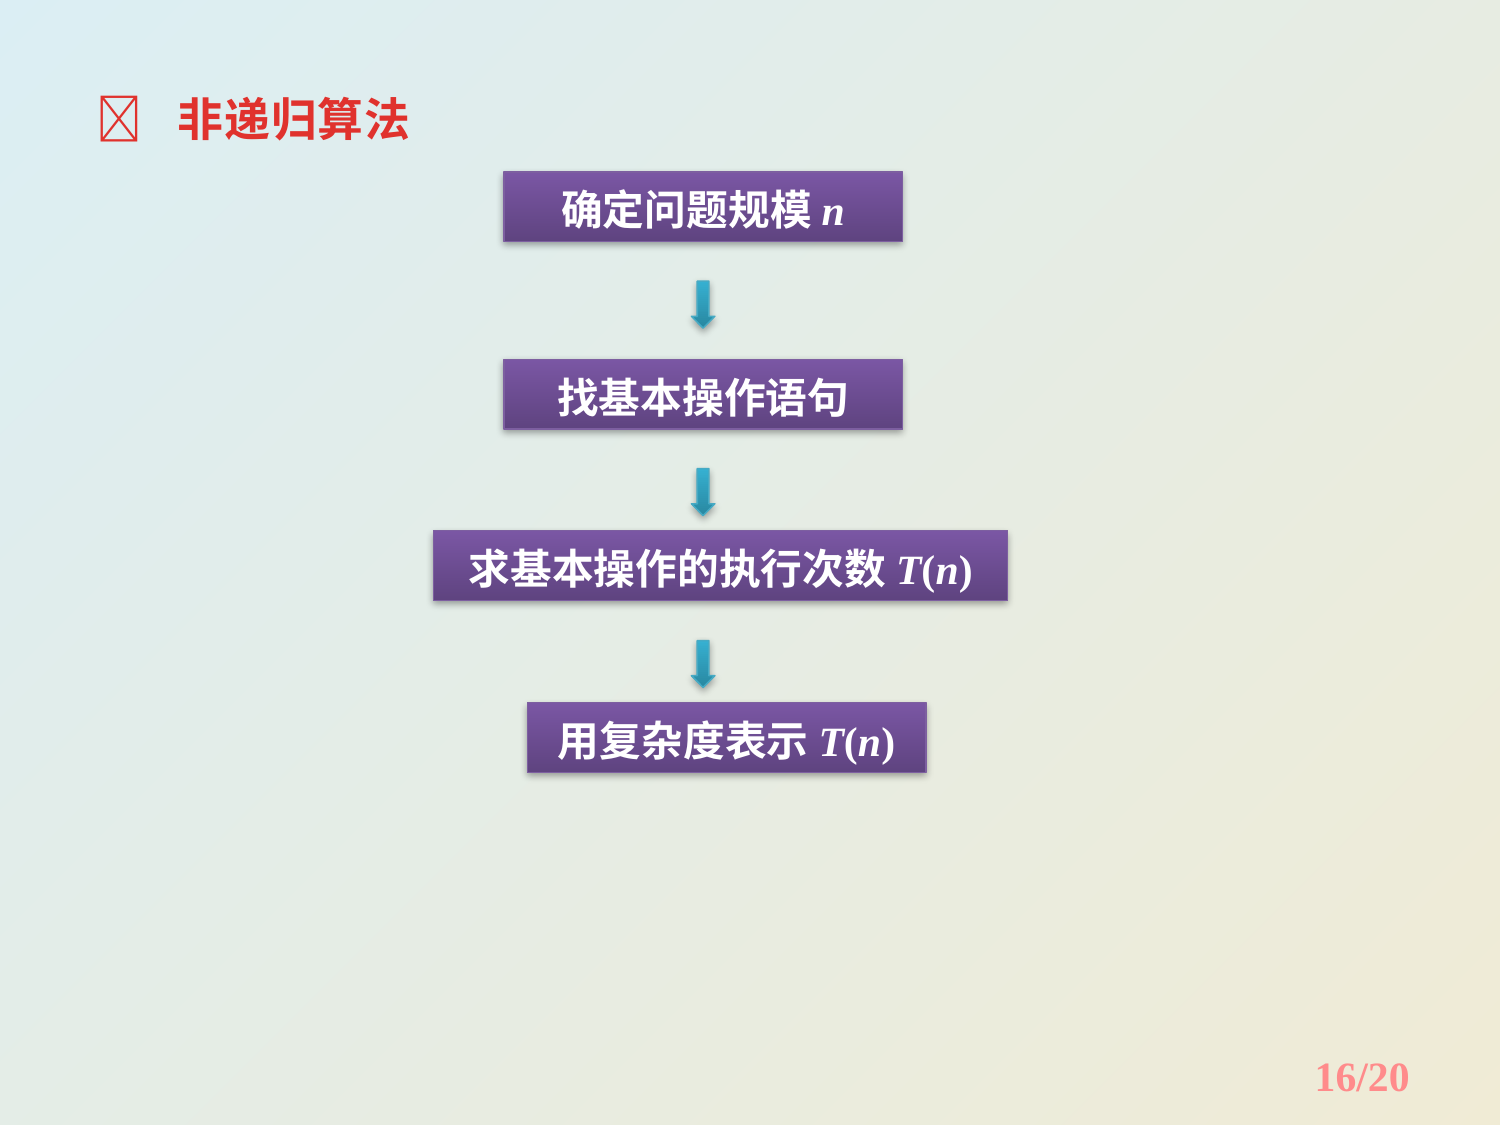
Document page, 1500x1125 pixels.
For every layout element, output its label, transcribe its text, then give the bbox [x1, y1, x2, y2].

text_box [527, 640, 927, 774]
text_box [503, 280, 903, 431]
text_box 确定问题规模n [503, 171, 903, 242]
slide_number 16/20 [1074, 1042, 1425, 1103]
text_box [433, 468, 1008, 602]
text_box  非递归算法 [81, 77, 457, 153]
